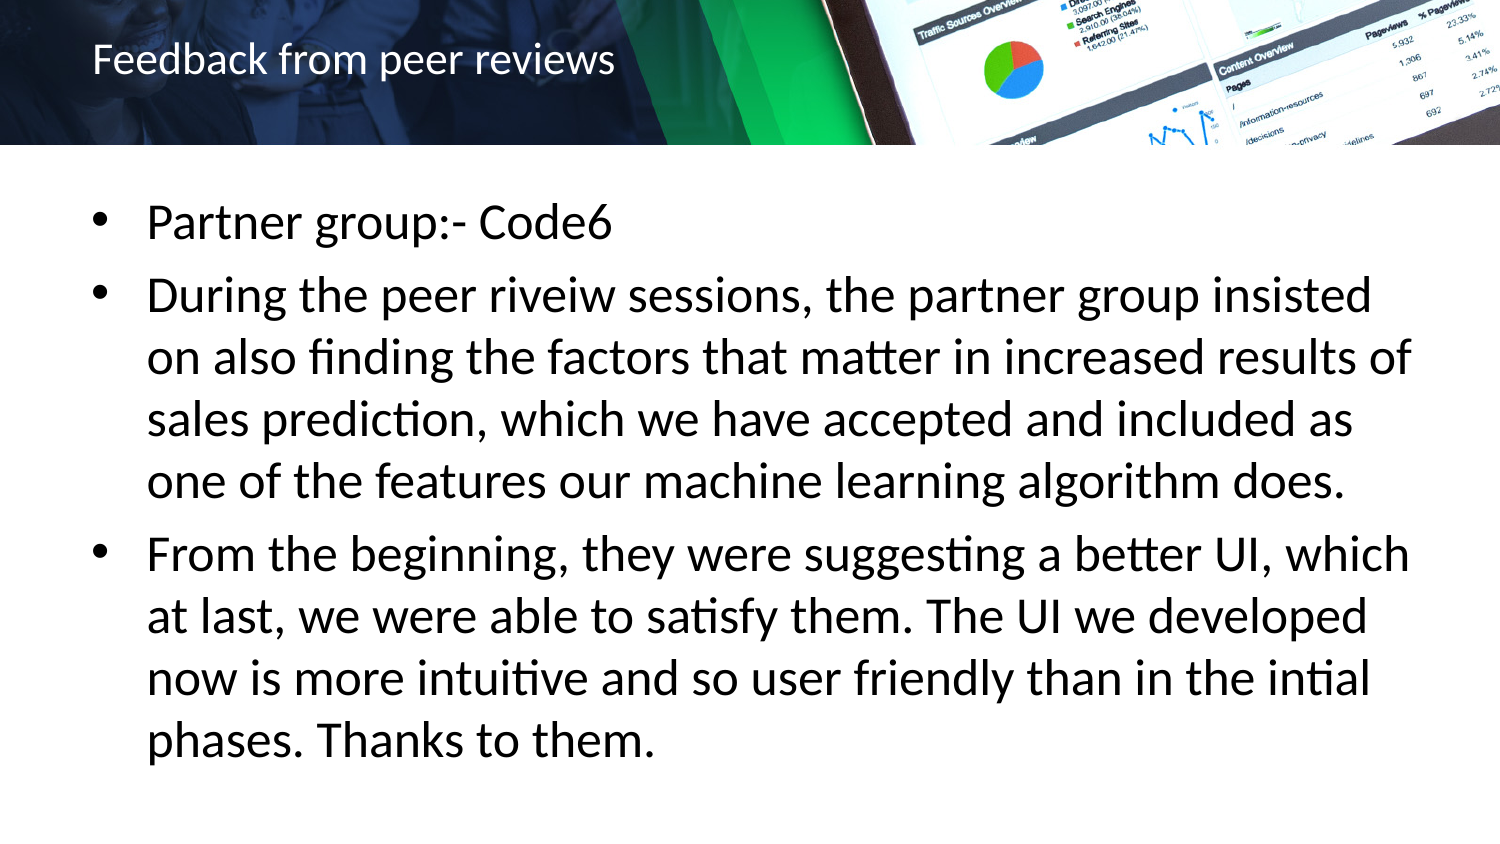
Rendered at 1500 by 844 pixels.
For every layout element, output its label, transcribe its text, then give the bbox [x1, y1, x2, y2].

picture [0, 0, 1500, 844]
list Partner group:- Code6 During the peer riveiw sessions, the partner group insisted on also finding the factors that matter in increased results of sales prediction, which we have accepted and included as one of the features our machine learning algorithm does. From the beginning, they were suggesting a better UI, which at last, we were able to satisfy them. The UI we developed now is more intuitive and so user friendly than in the intial phases. Thanks to them. [76, 180, 1429, 784]
title Feedback from peer reviews [77, 21, 1433, 147]
